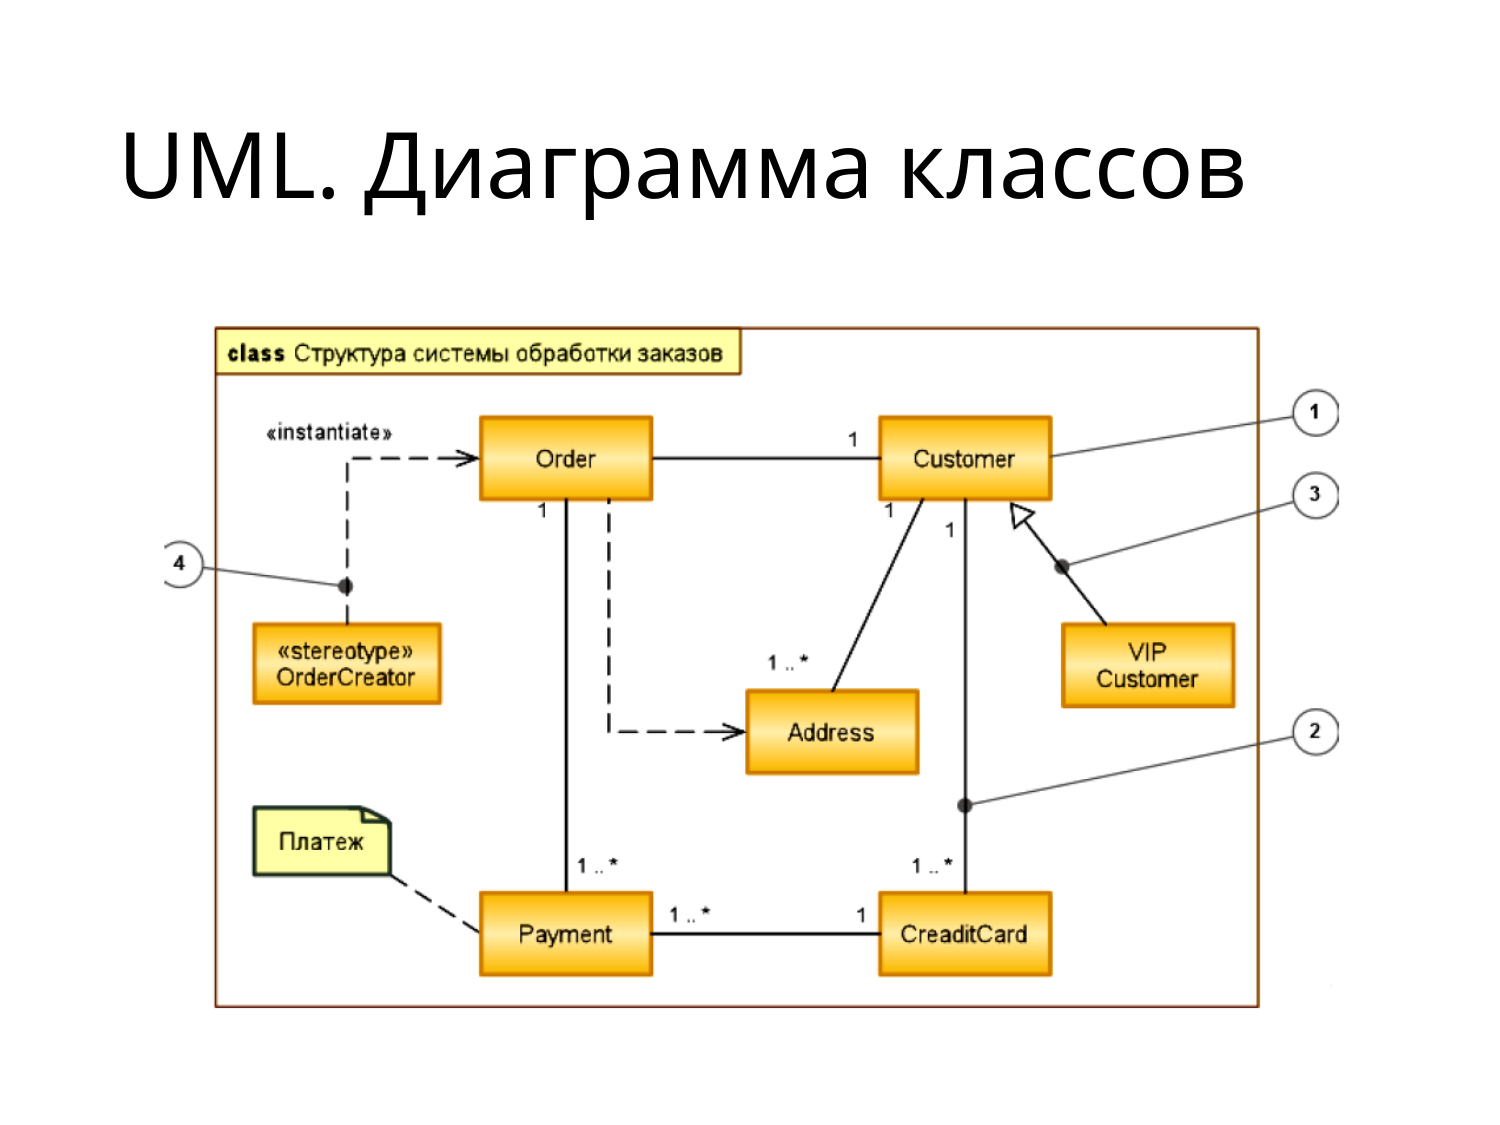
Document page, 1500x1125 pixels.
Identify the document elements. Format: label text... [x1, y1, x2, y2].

title UML. Диаграмма классов [103, 59, 1397, 278]
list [155, 299, 1345, 1014]
